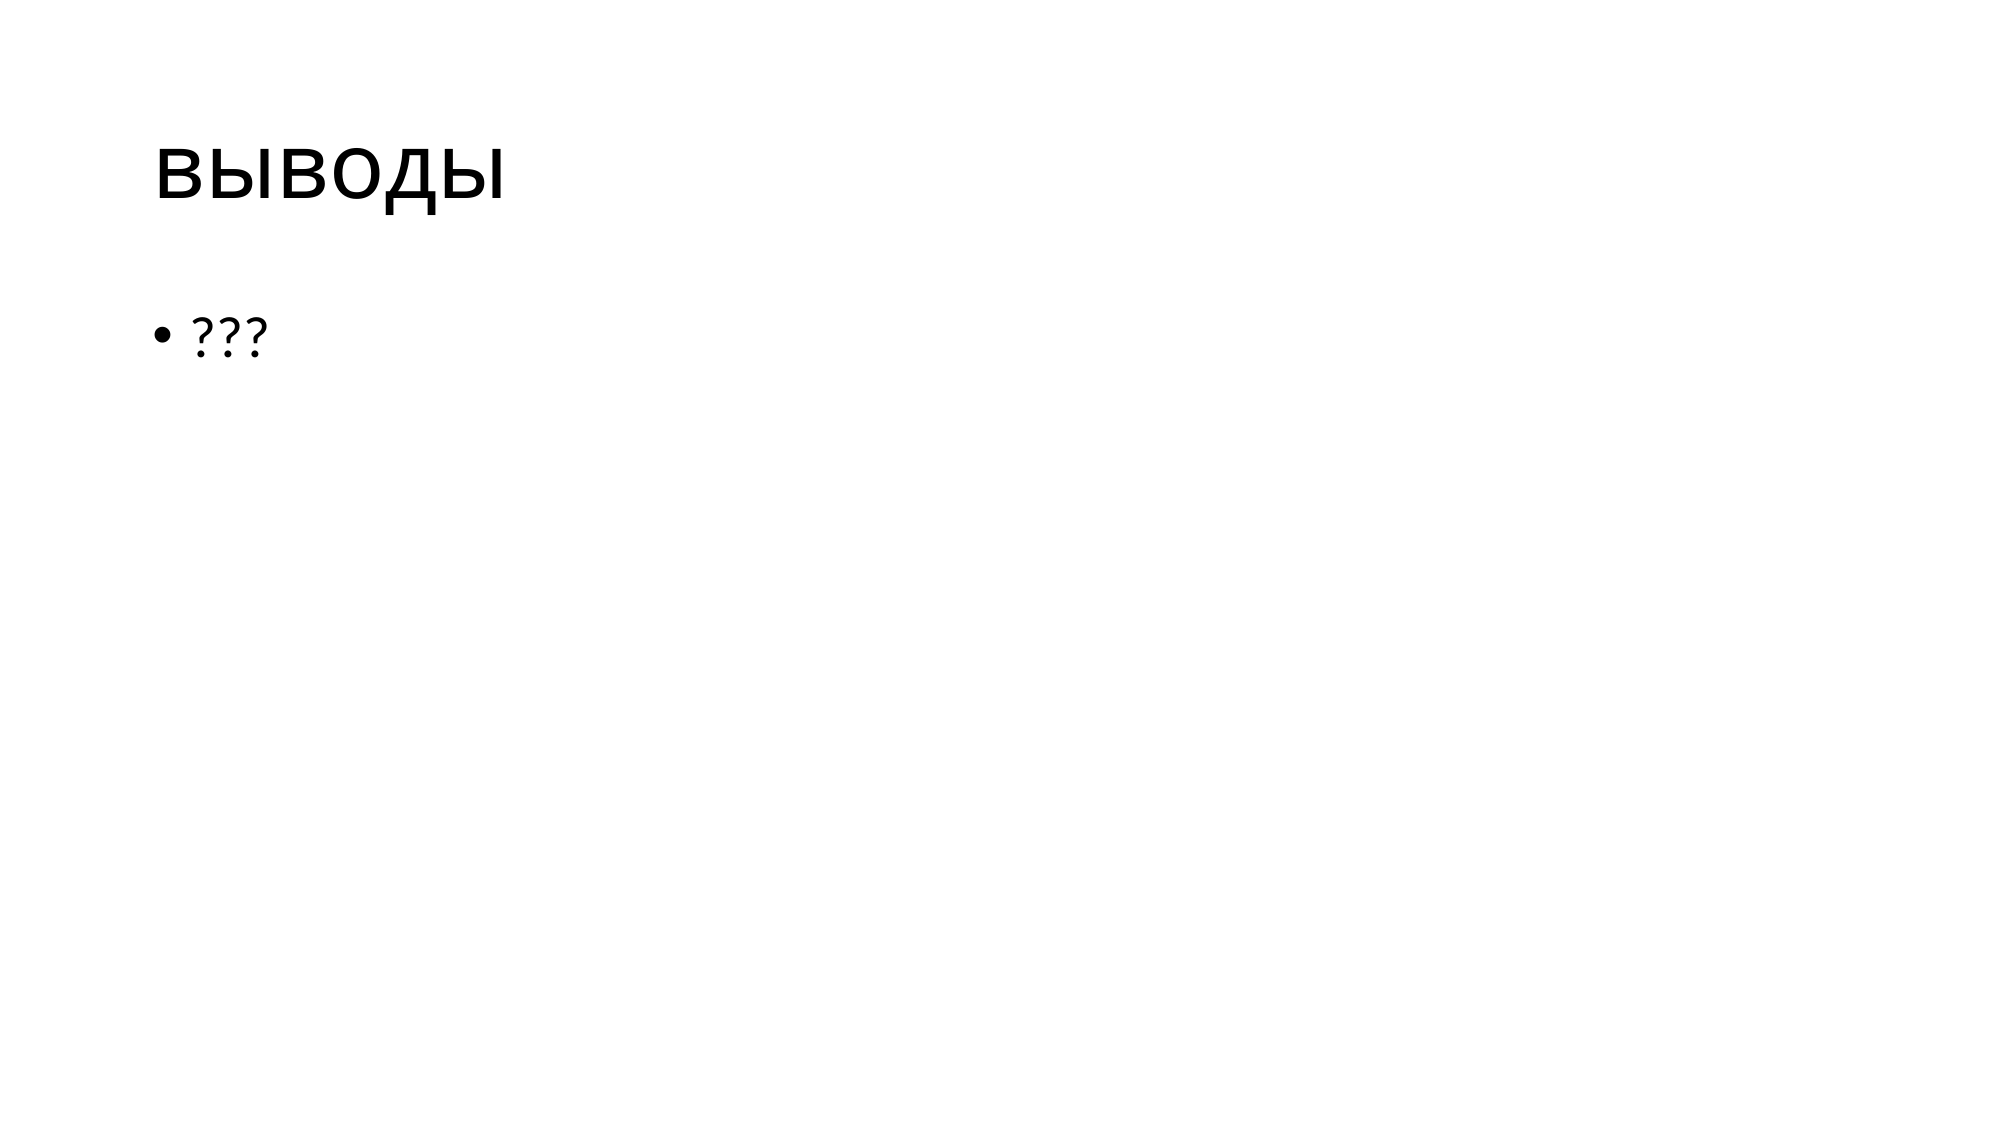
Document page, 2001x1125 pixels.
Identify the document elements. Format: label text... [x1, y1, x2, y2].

title выводы [137, 59, 1863, 278]
list ??? [137, 299, 1863, 1014]
